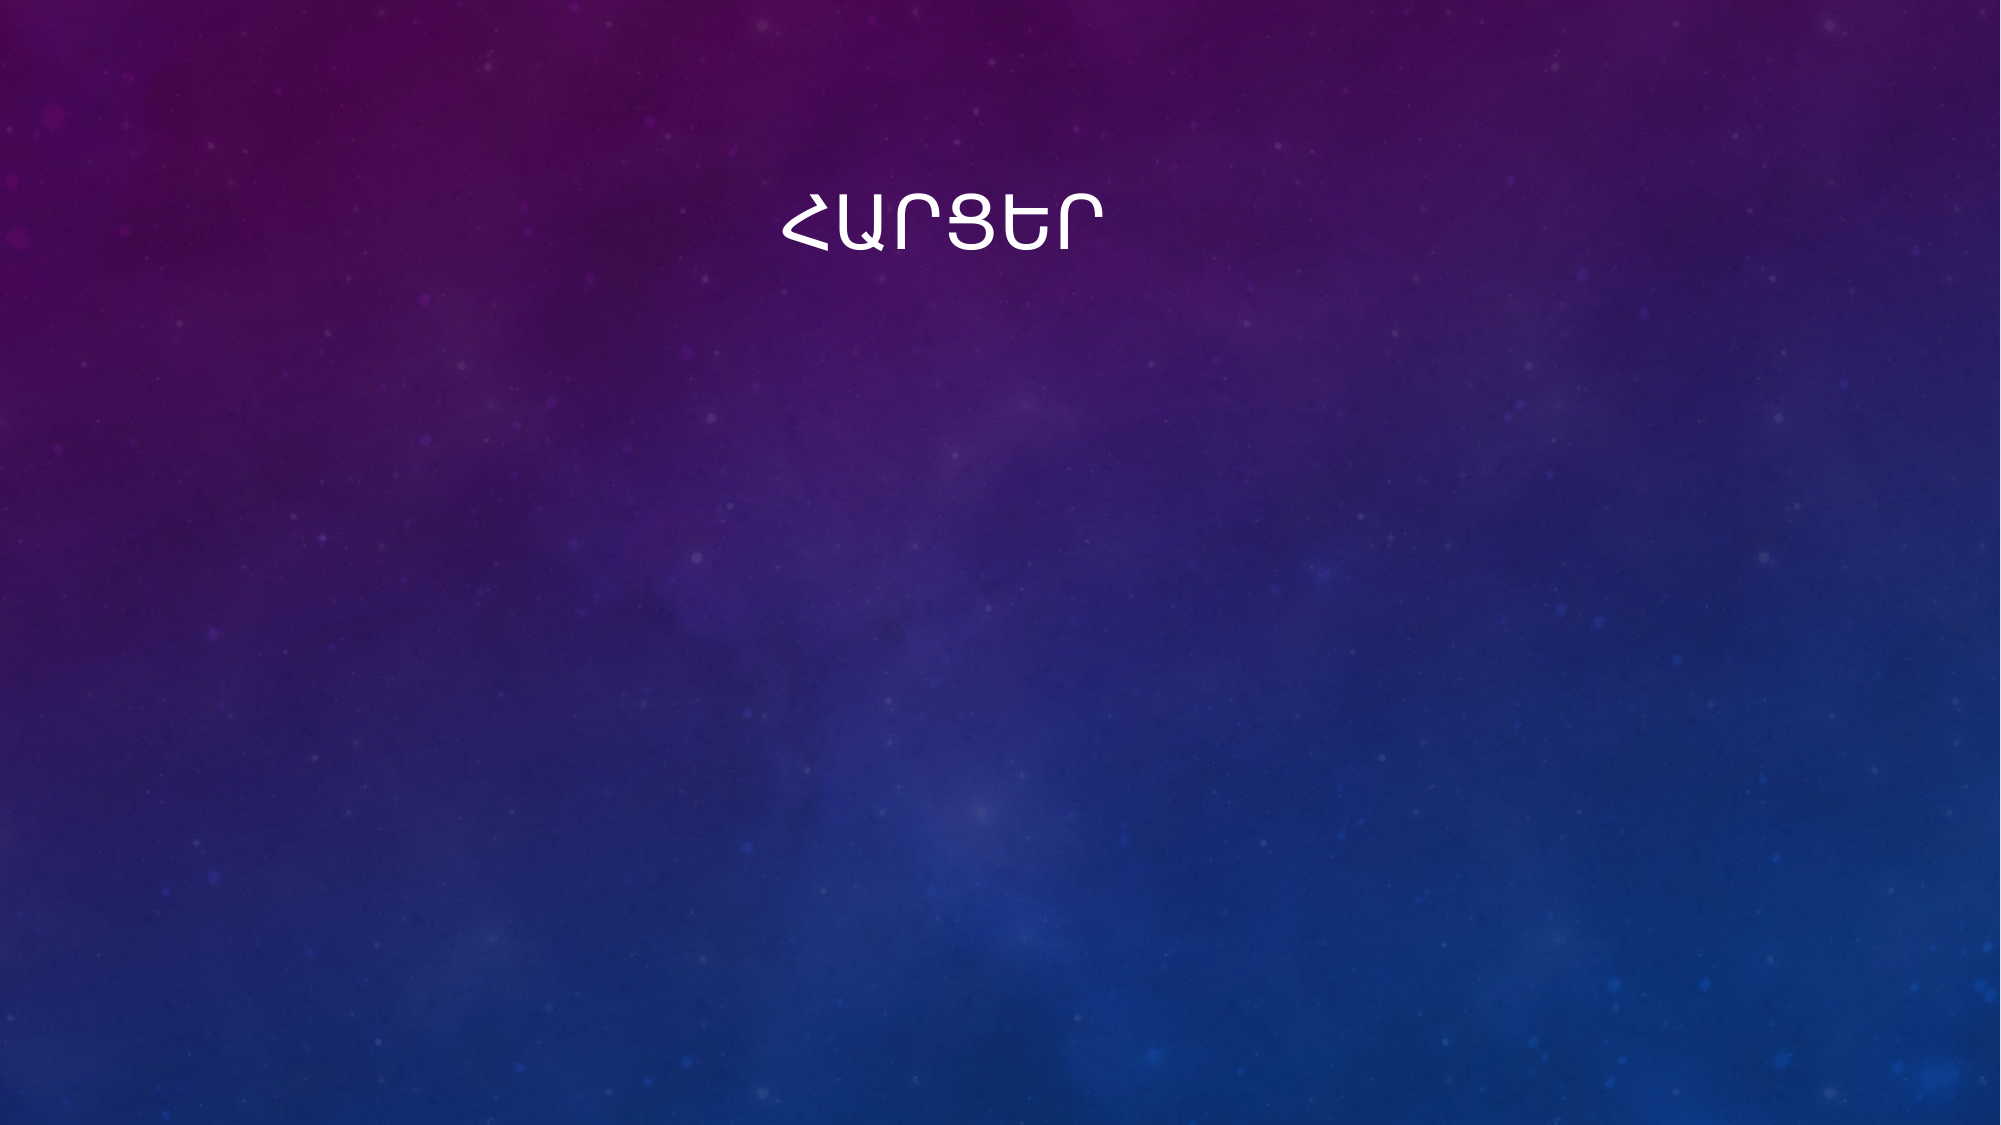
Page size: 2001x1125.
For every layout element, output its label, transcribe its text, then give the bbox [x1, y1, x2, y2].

title Հարցեր [112, 99, 1775, 339]
picture [0, 0, 2001, 1125]
